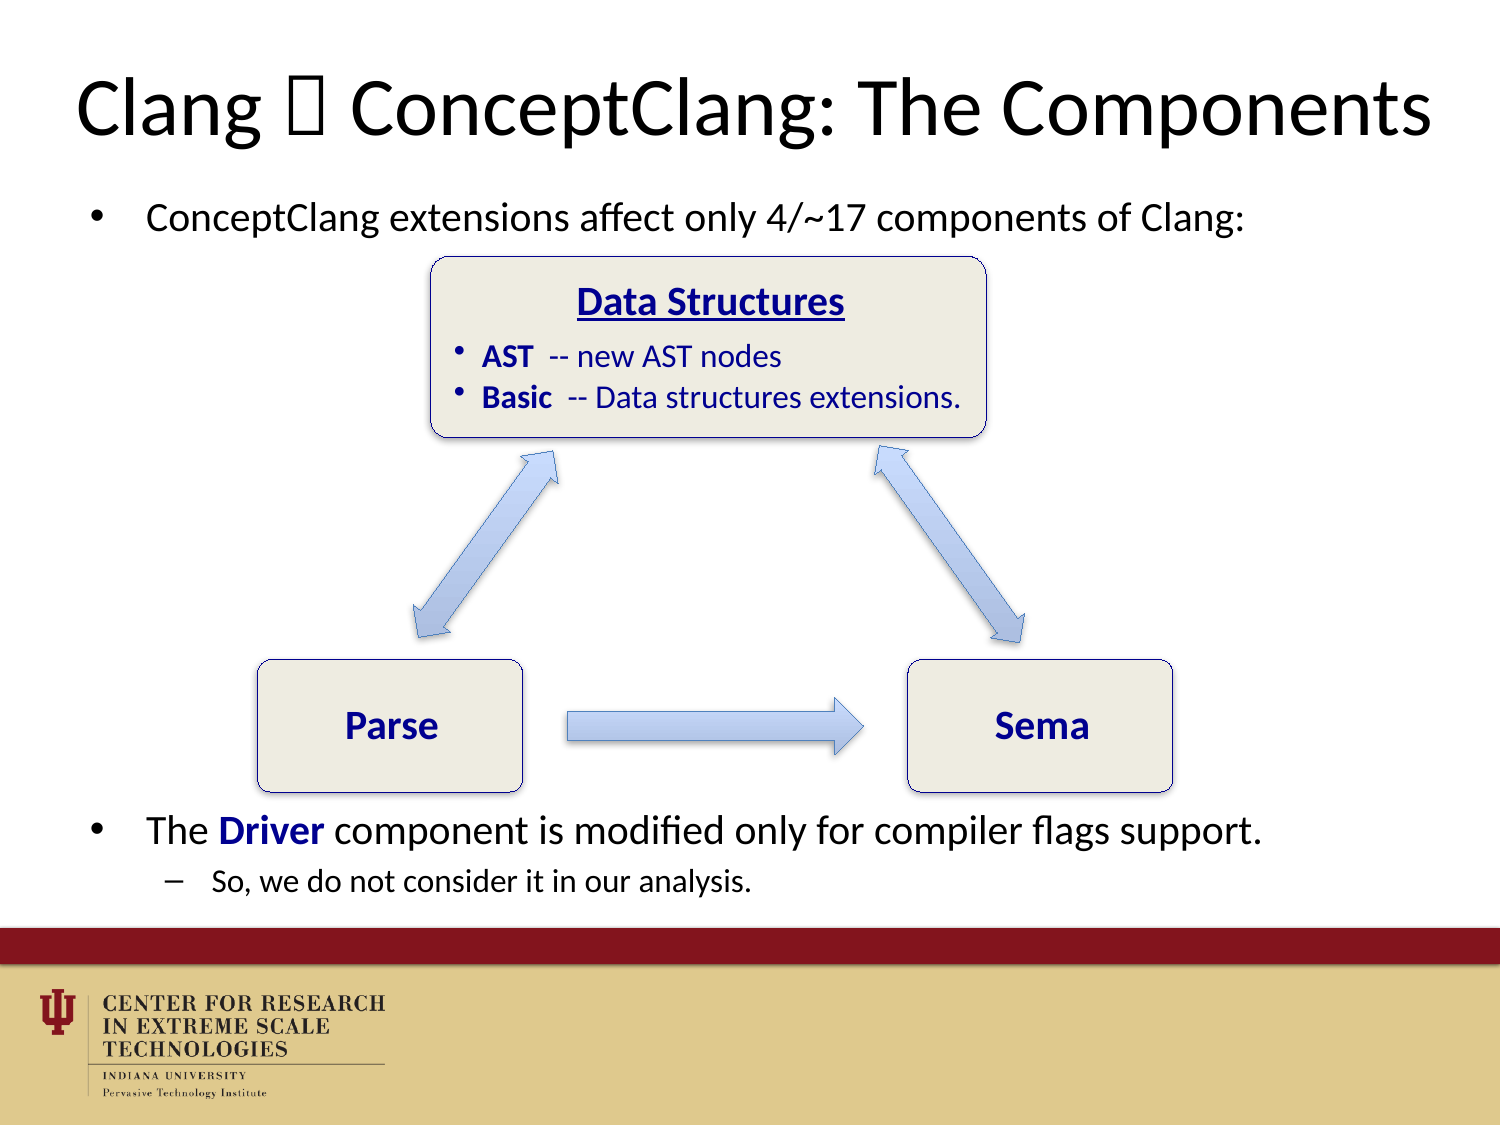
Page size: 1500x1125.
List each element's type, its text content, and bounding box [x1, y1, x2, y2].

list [63, 268, 1414, 781]
list ConceptClang extensions affect only 4/~17 components of Clang: The Driver component is modified only for compiler flags support. So, we do not consider it in our analysis. [75, 183, 1425, 1005]
picture [25, 979, 399, 1109]
title Clang  ConceptClang: The Components [43, 45, 1468, 183]
